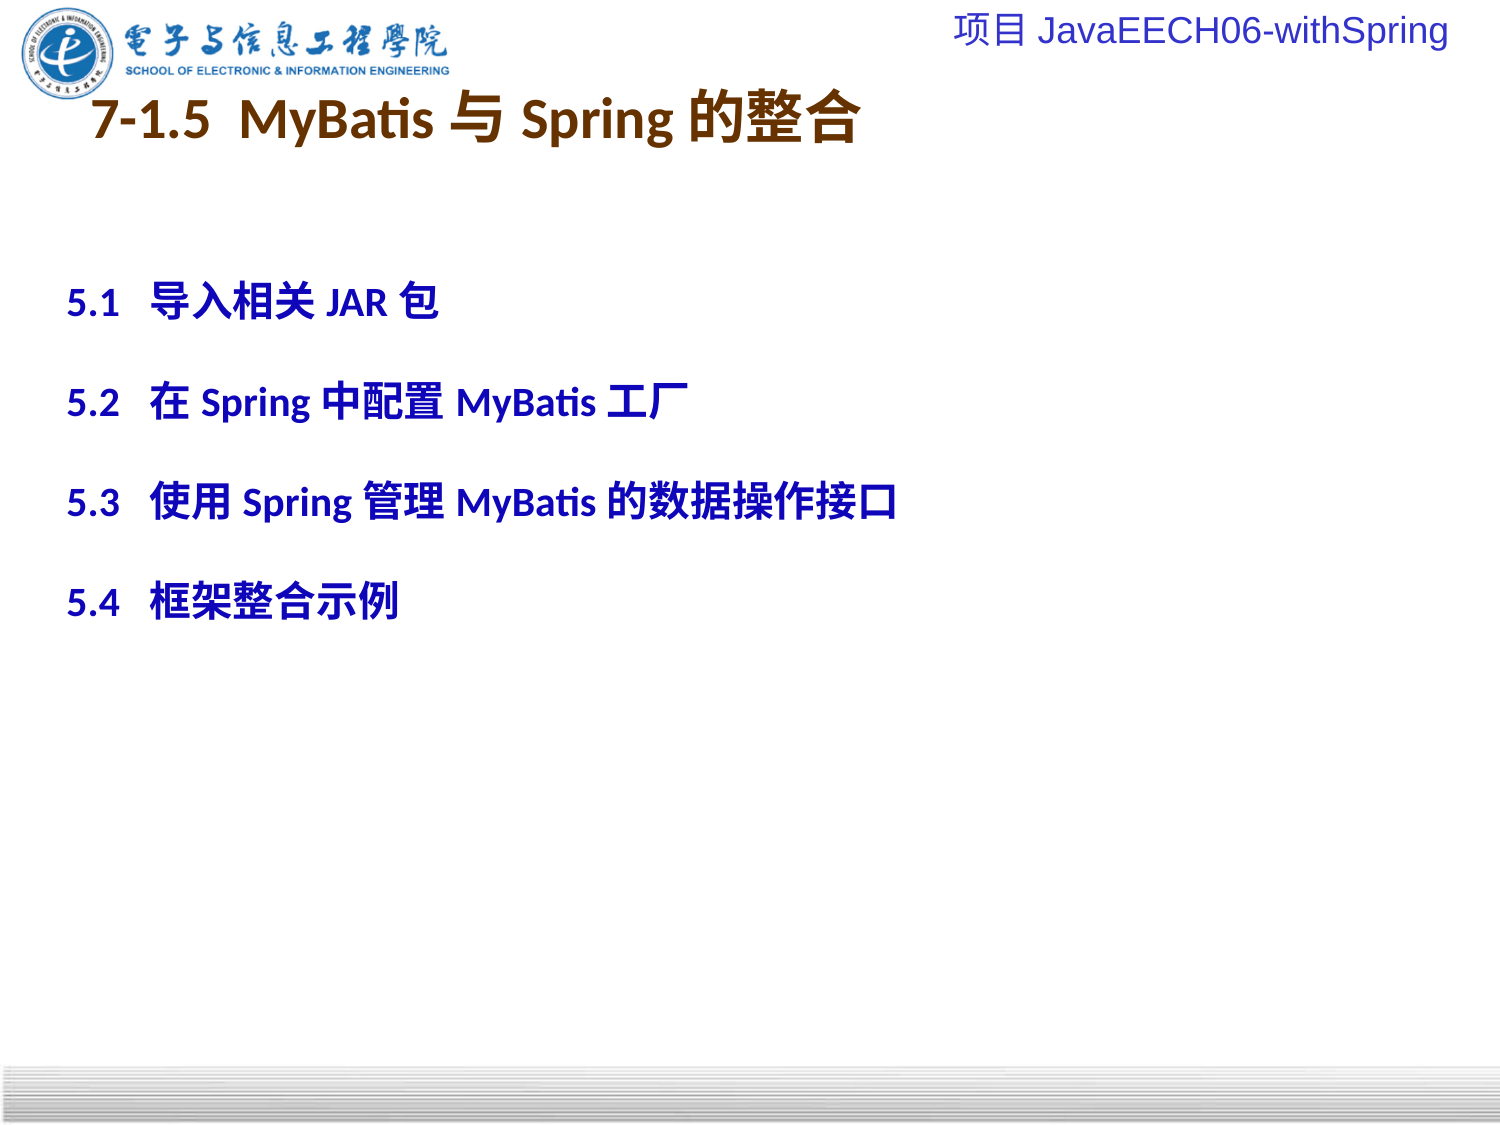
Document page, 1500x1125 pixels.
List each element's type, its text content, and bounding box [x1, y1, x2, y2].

title 7-1.5 MyBatis与Spring的整合 [75, 45, 1425, 185]
text_box 项目JavaEECH06-withSpring [938, 0, 1471, 58]
text_box 5.1 导入相关JAR包 5.2 在Spring中配置MyBatis工厂 5.3 使用Spring管理MyBatis的数据操作接口 5.4 框架整合示例 [51, 267, 1500, 633]
picture [0, 4, 892, 102]
picture [0, 149, 1500, 1125]
